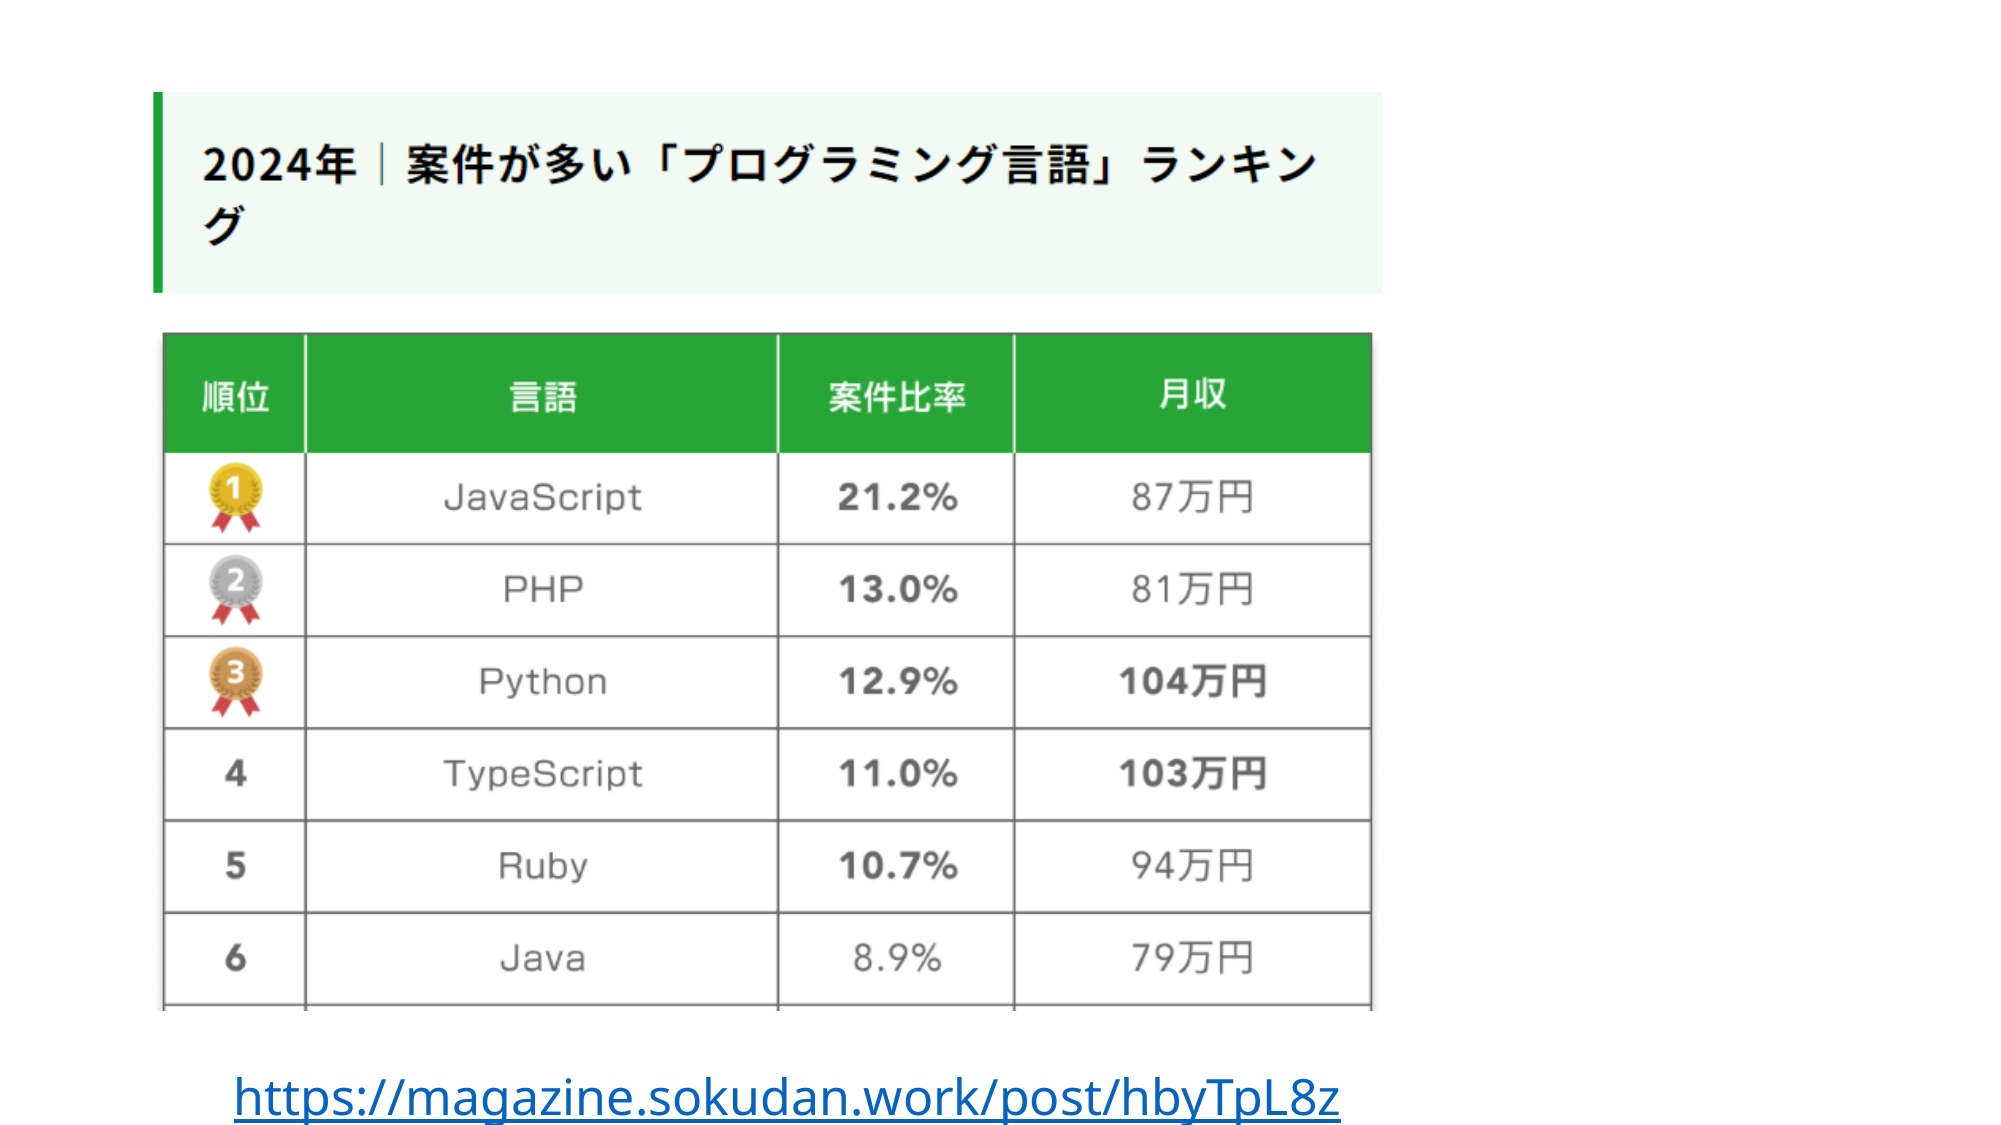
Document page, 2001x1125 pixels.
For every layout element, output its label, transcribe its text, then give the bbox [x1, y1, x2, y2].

picture [125, 92, 1382, 1011]
text_box https://magazine.sokudan.work/post/hbyTpL8z [218, 1058, 1357, 1125]
